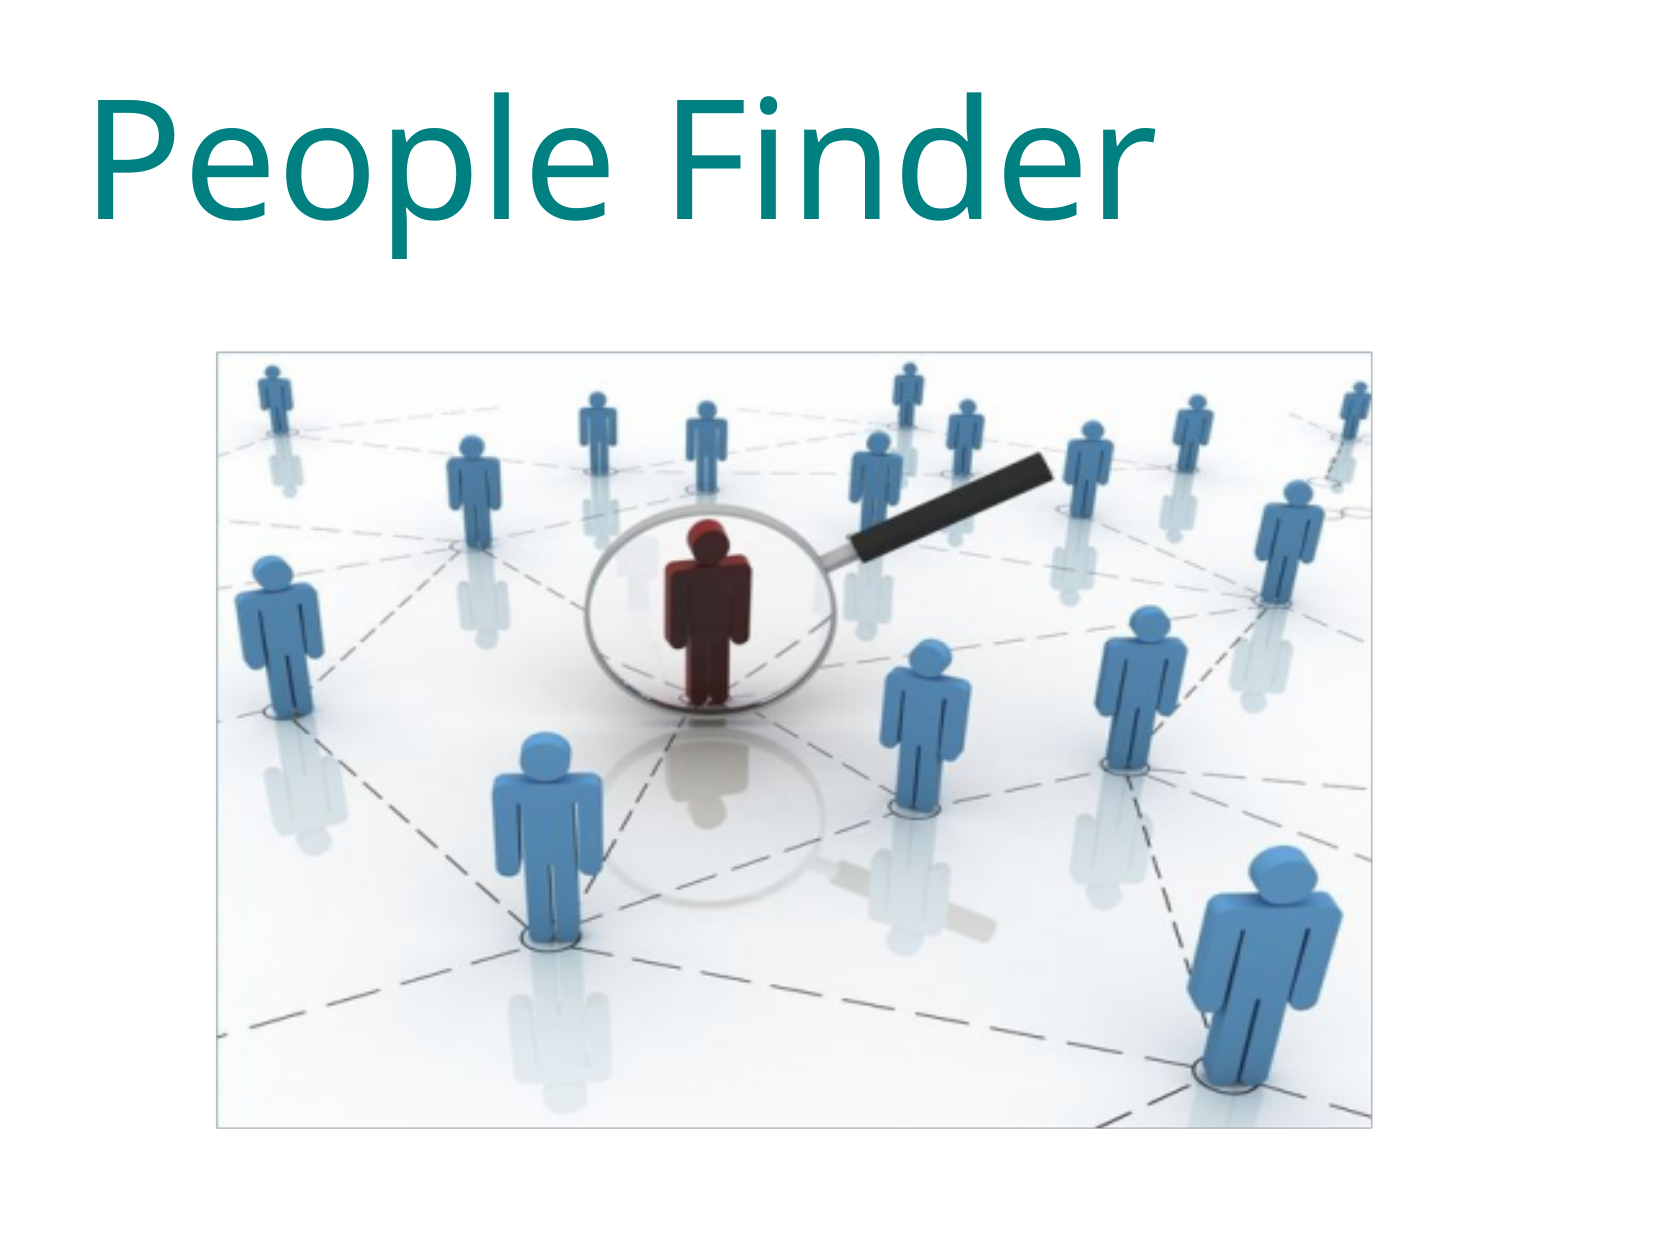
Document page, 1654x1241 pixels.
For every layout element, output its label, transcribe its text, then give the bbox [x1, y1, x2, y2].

text_box People Finder [82, 18, 1571, 288]
picture [134, 149, 1456, 1241]
